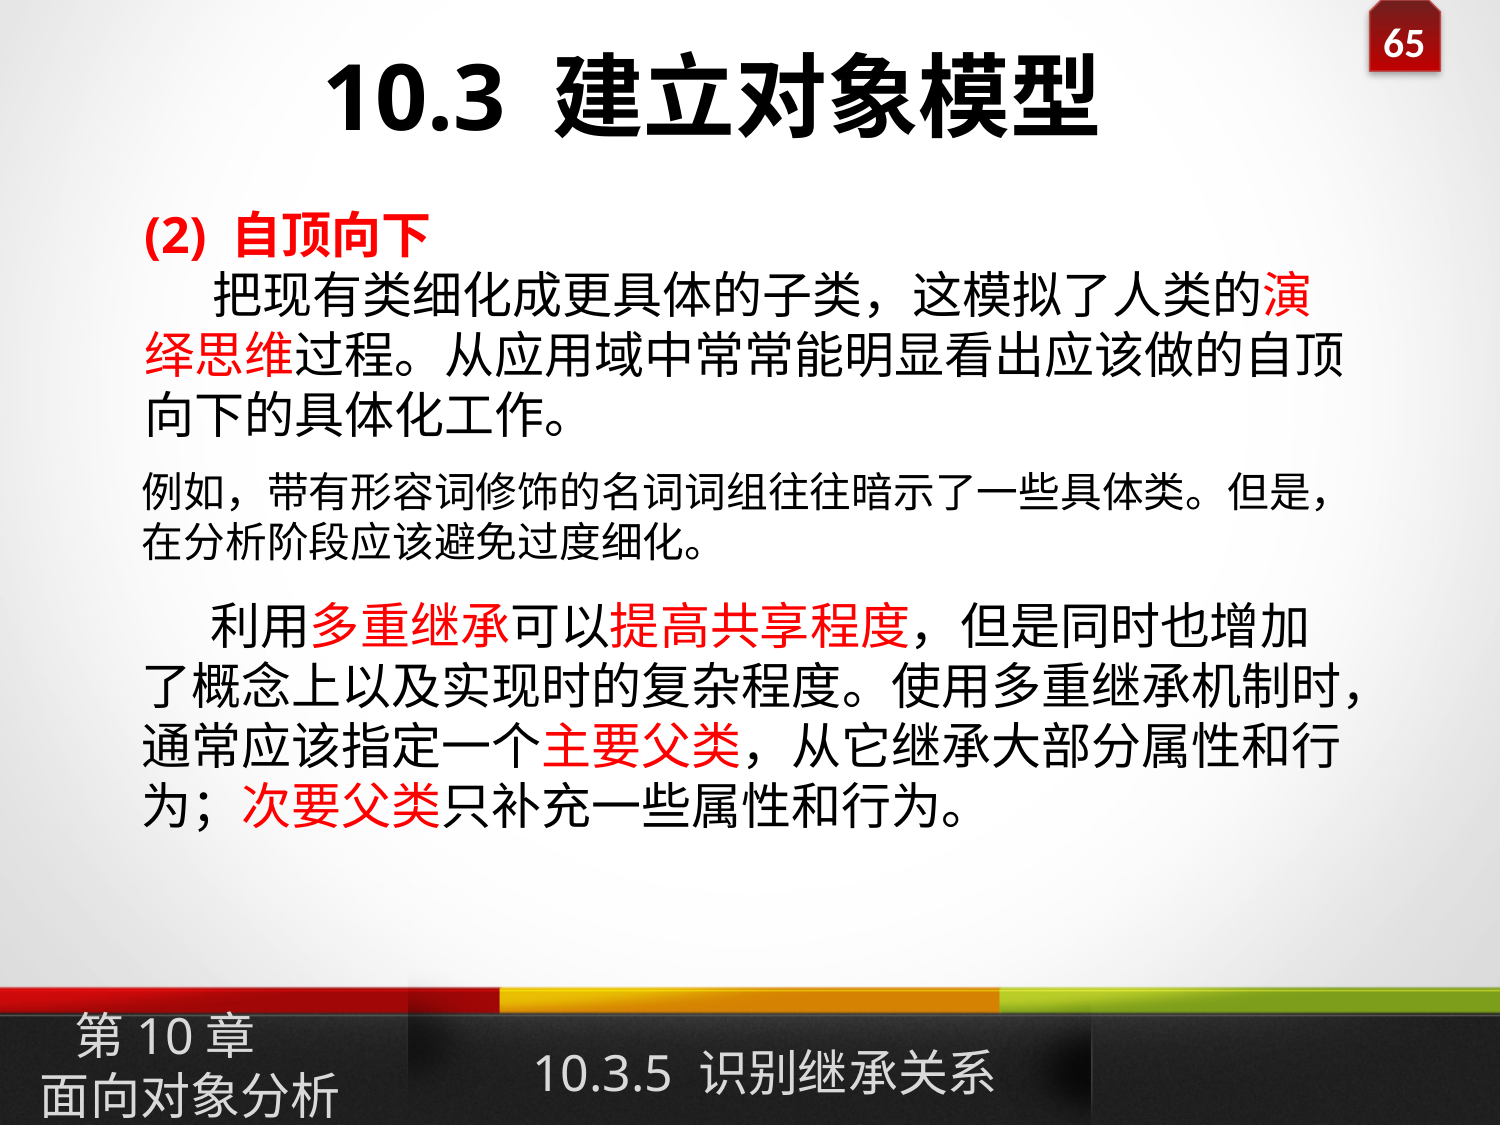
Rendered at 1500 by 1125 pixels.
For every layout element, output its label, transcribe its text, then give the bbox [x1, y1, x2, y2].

text_box 例如，带有形容词修饰的名词词组往往暗示了一些具体类。但是，在分析阶段应该避免过度细化。 [127, 458, 1344, 573]
text_box 10.3 建立对象模型 [37, 0, 1388, 188]
text_box 10.3.5 识别继承关系 [458, 1032, 1073, 1111]
picture [0, 0, 1500, 1125]
text_box 利用多重继承可以提高共享程度，但是同时也增加了概念上以及实现时的复杂程度。使用多重继承机制时，通常应该指定一个主要父类，从它继承大部分属性和行为；次要父类只补充一些属性和行为。 [127, 586, 1363, 842]
text_box (2) 自顶向下 把现有类细化成更具体的子类，这模拟了人类的演绎思维过程。从应用域中常常能明显看出应该做的自顶向下的具体化工作。 [129, 196, 1369, 452]
